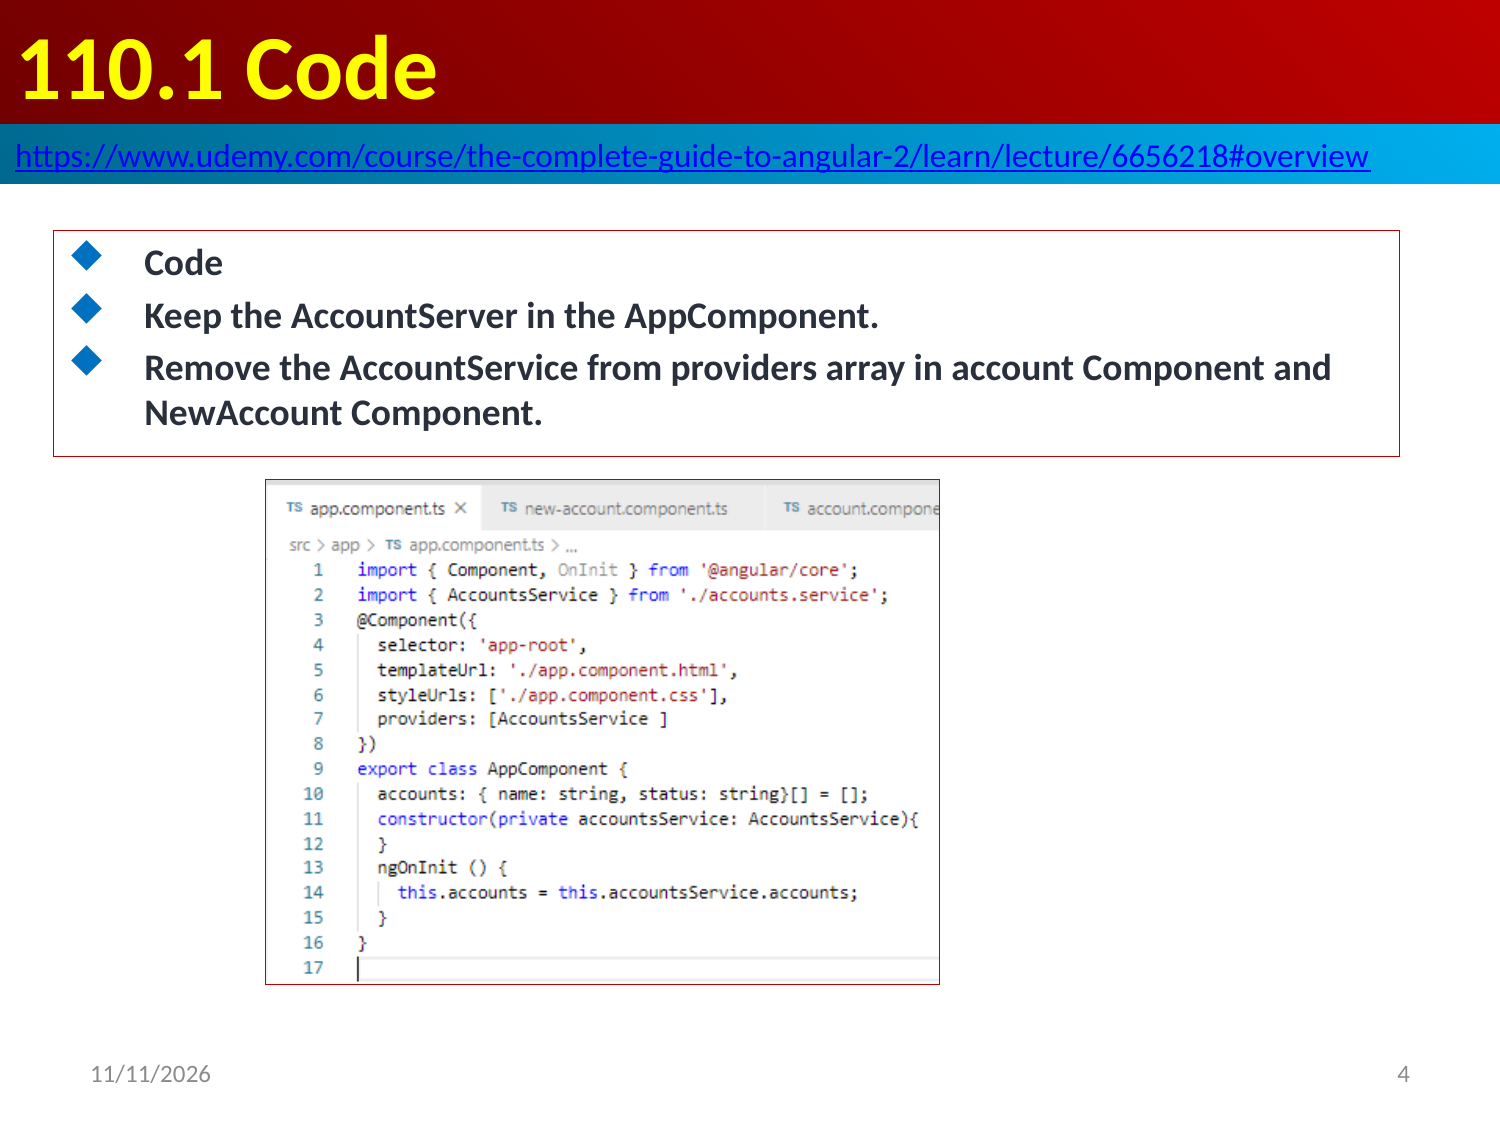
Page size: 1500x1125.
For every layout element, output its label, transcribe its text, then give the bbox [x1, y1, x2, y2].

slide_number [75, 1042, 425, 1103]
text_box https://www.udemy.com/course/the-complete-guide-to-angular-2/learn/lecture/6656218#overview [0, 124, 1500, 184]
subtitle Code Keep the AccountServer in the AppComponent. Remove the AccountService from providers array in account Component and NewAccount Component. [53, 230, 1400, 457]
picture [265, 479, 940, 985]
slide_number 4 [1074, 1042, 1425, 1103]
title 110.1 Code [0, 0, 1500, 124]
